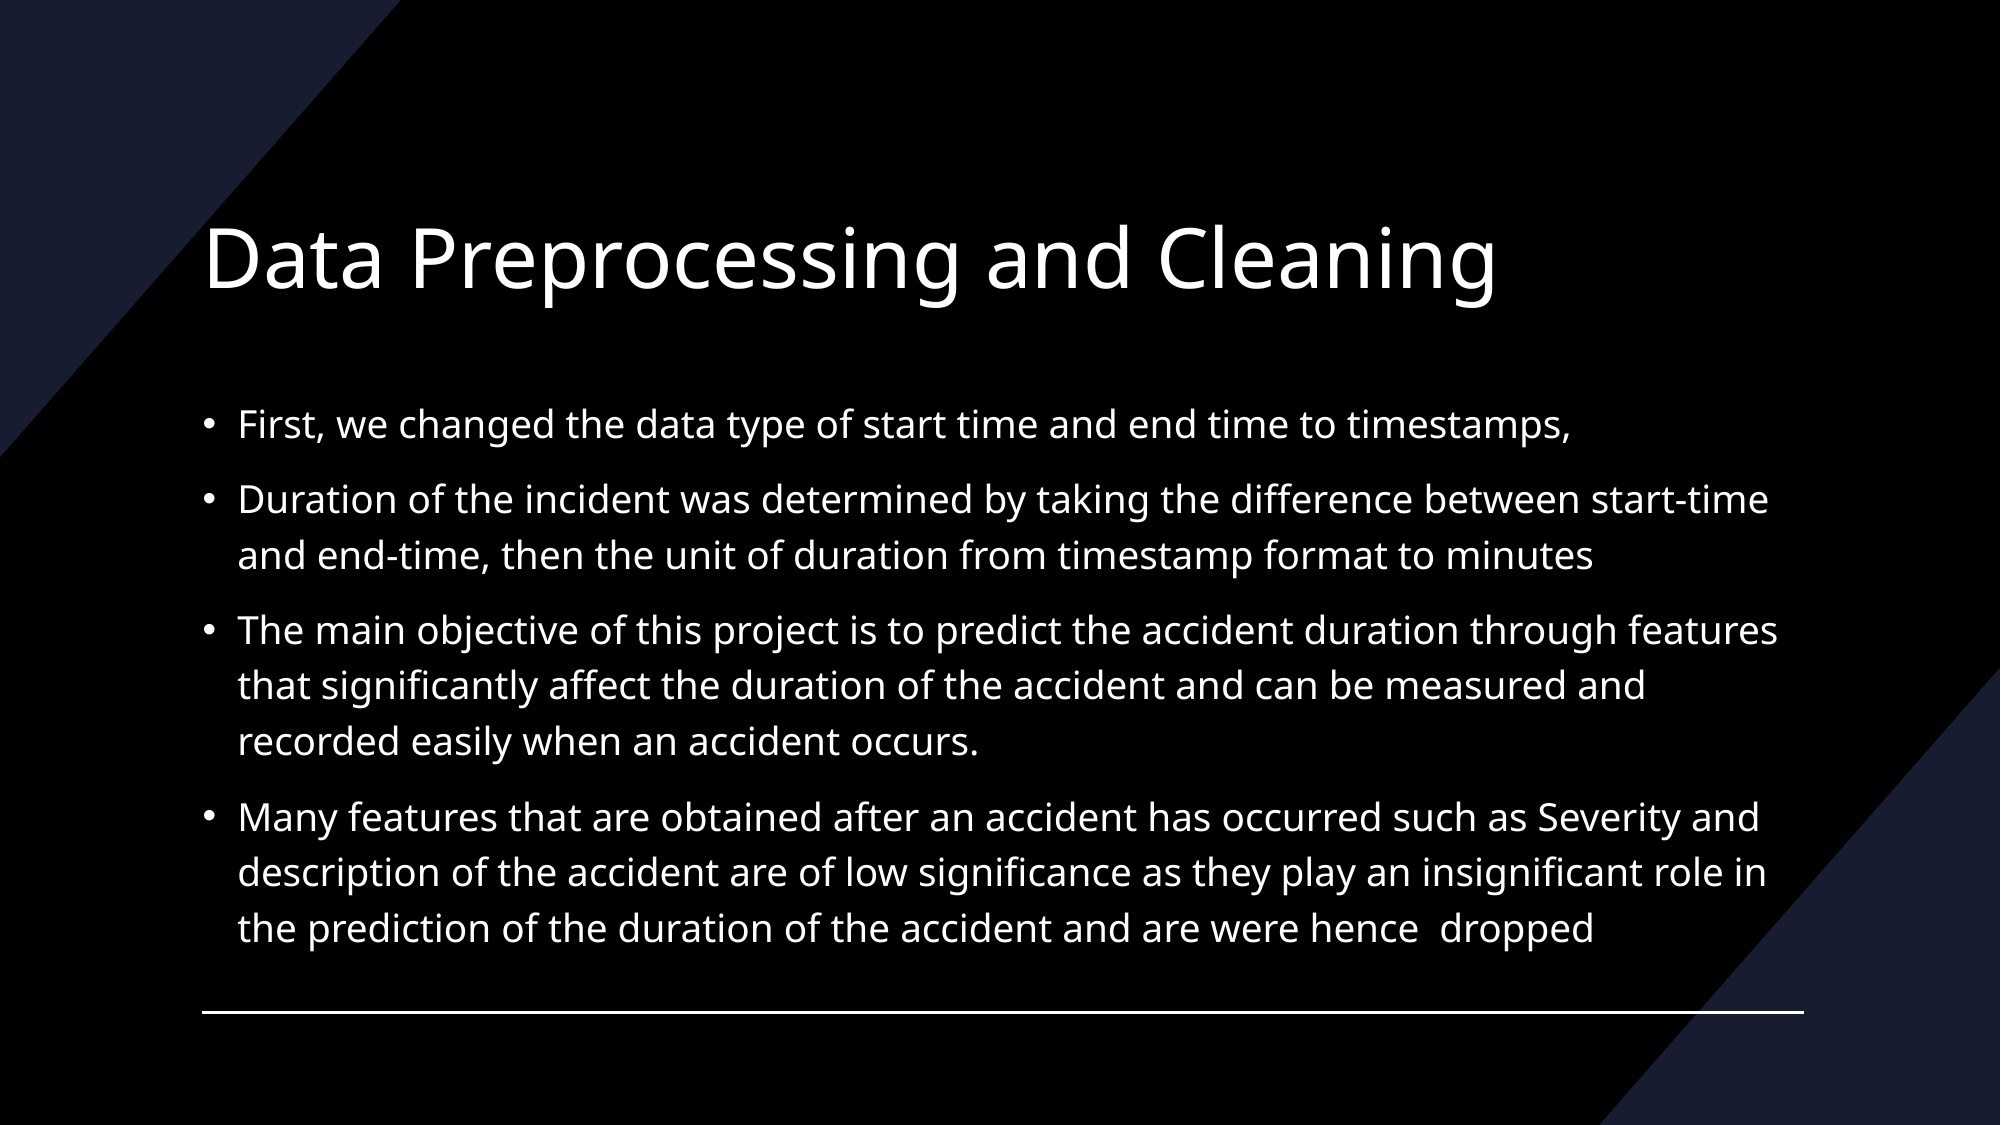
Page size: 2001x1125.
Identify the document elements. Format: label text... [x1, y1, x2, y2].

title Data Preprocessing and Cleaning [187, 143, 1813, 367]
list First, we changed the data type of start time and end time to timestamps, Duration of the incident was determined by taking the difference between start-time and end-time, then the unit of duration from timestamp format to minutes The main objective of this project is to predict the accident duration through features that significantly affect the duration of the accident and can be measured and recorded easily when an accident occurs. Many features that are obtained after an accident has occurred such as Severity and description of the accident are of low significance as they play an insignificant role in the prediction of the duration of the accident and are were hence dropped [187, 382, 1813, 968]
